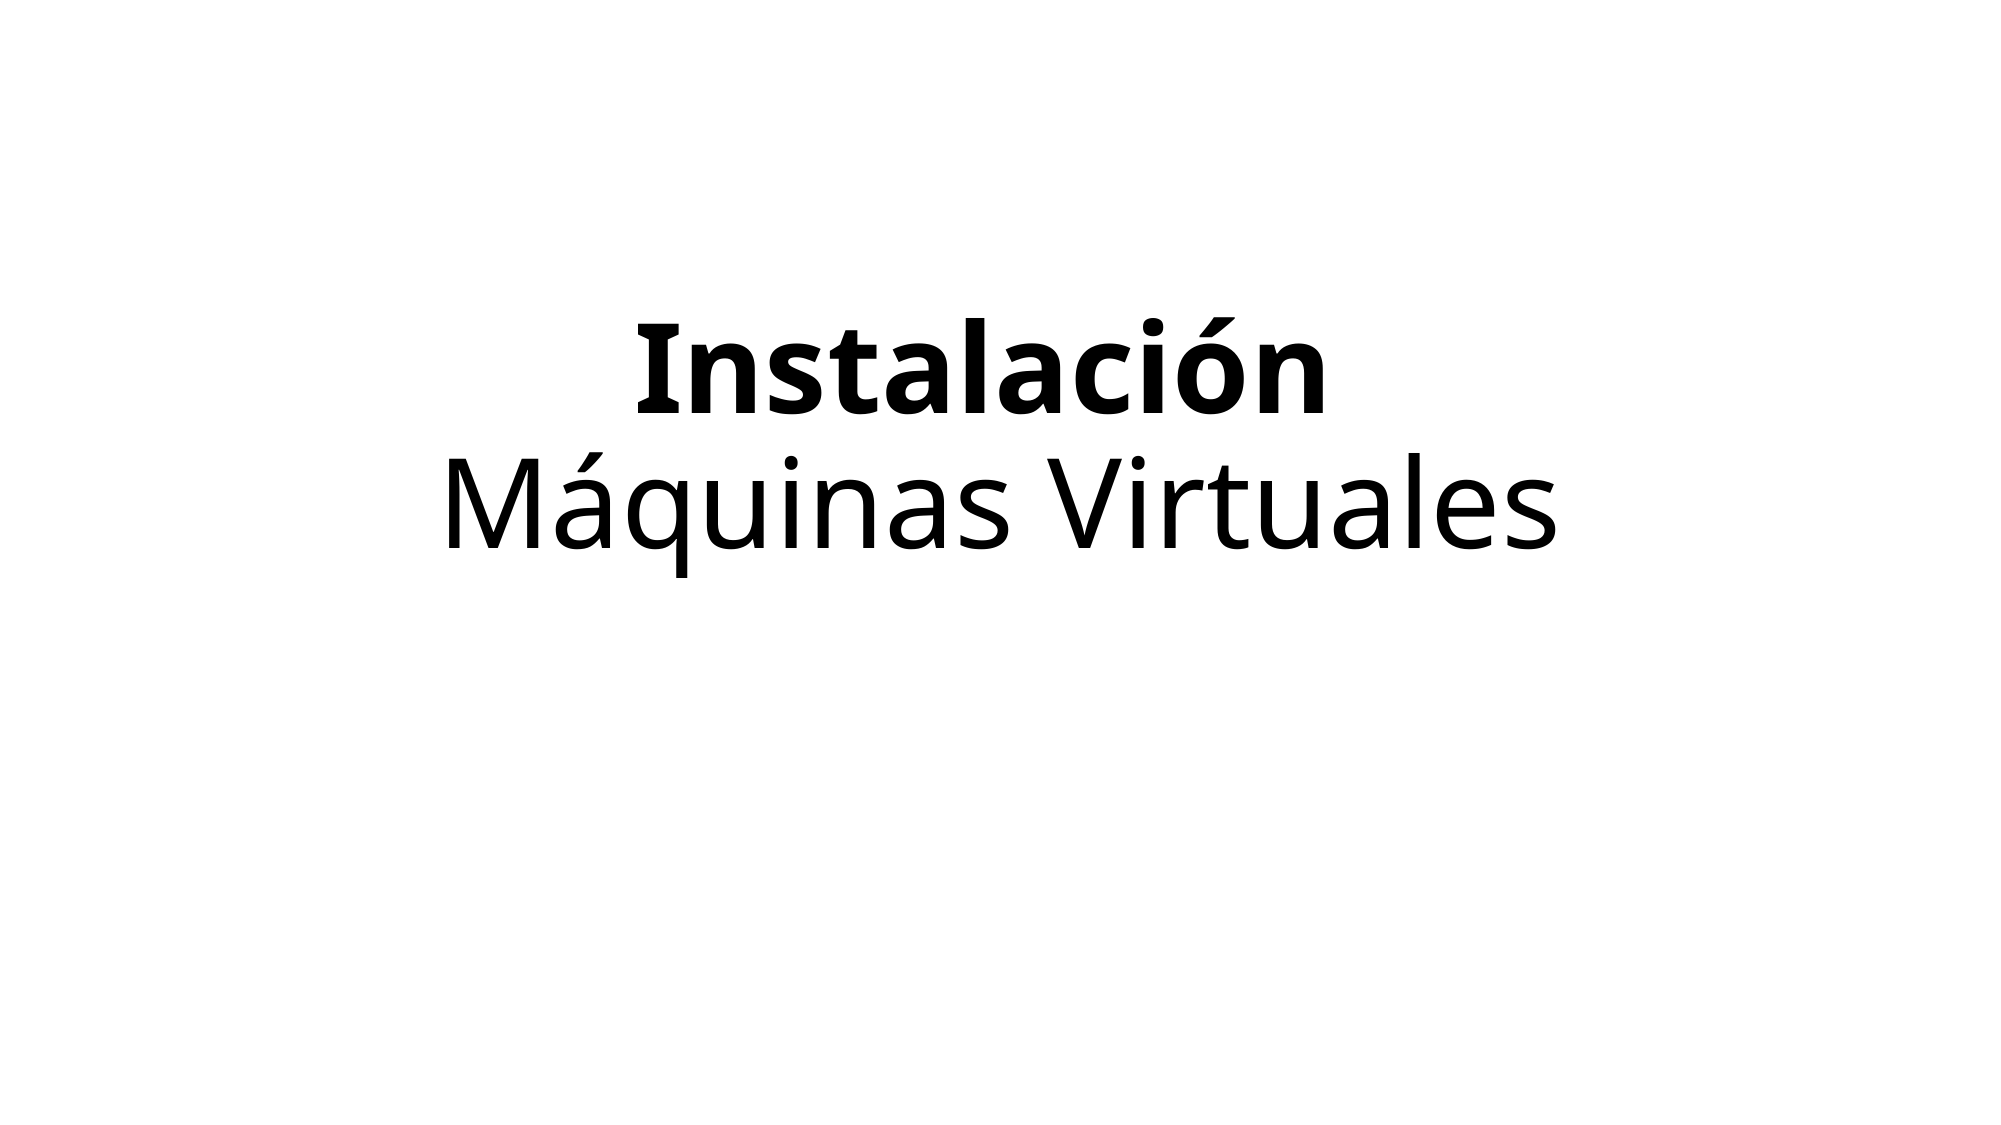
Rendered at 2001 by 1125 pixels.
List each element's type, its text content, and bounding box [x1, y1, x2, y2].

title Instalación Máquinas Virtuales [249, 184, 1750, 576]
